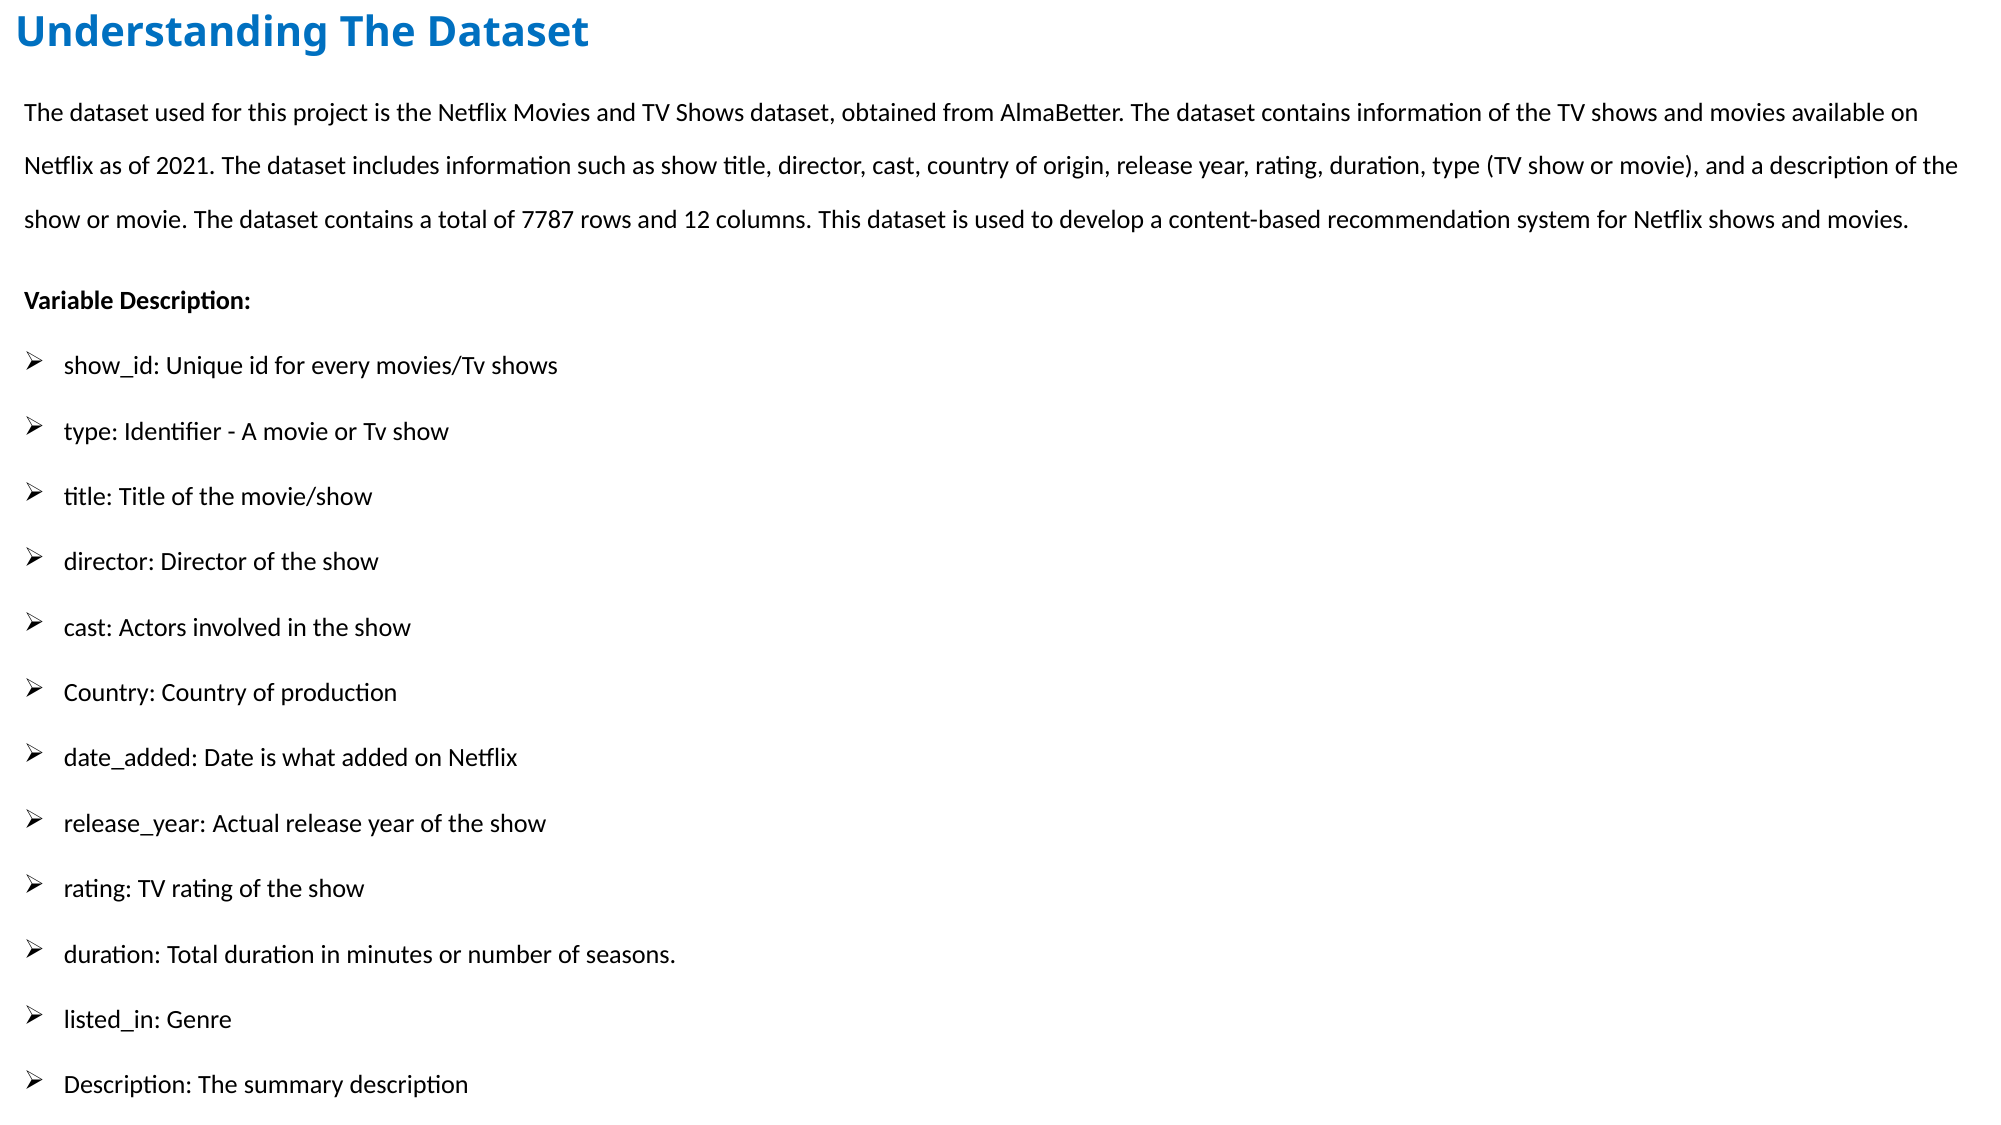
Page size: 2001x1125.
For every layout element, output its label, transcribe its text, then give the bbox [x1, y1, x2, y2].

title Understanding The Dataset [0, 0, 2000, 66]
list The dataset used for this project is the Netflix Movies and TV Shows dataset, obtained from AlmaBetter. The dataset contains information of the TV shows and movies available on Netflix as of 2021. The dataset includes information such as show title, director, cast, country of origin, release year, rating, duration, type (TV show or movie), and a description of the show or movie. The dataset contains a total of 7787 rows and 12 columns. This dataset is used to develop a content-based recommendation system for Netflix shows and movies. Variable Description: show_id: Unique id for every movies/Tv shows type: Identifier - A movie or Tv show title: Title of the movie/show director: Director of the show cast: Actors involved in the show Country: Country of production date_added: Date is what added on Netflix release_year: Actual release year of the show rating: TV rating of the show duration: Total duration in minutes or number of seasons. listed_in: Genre Description: The summary description [9, 65, 2000, 1125]
